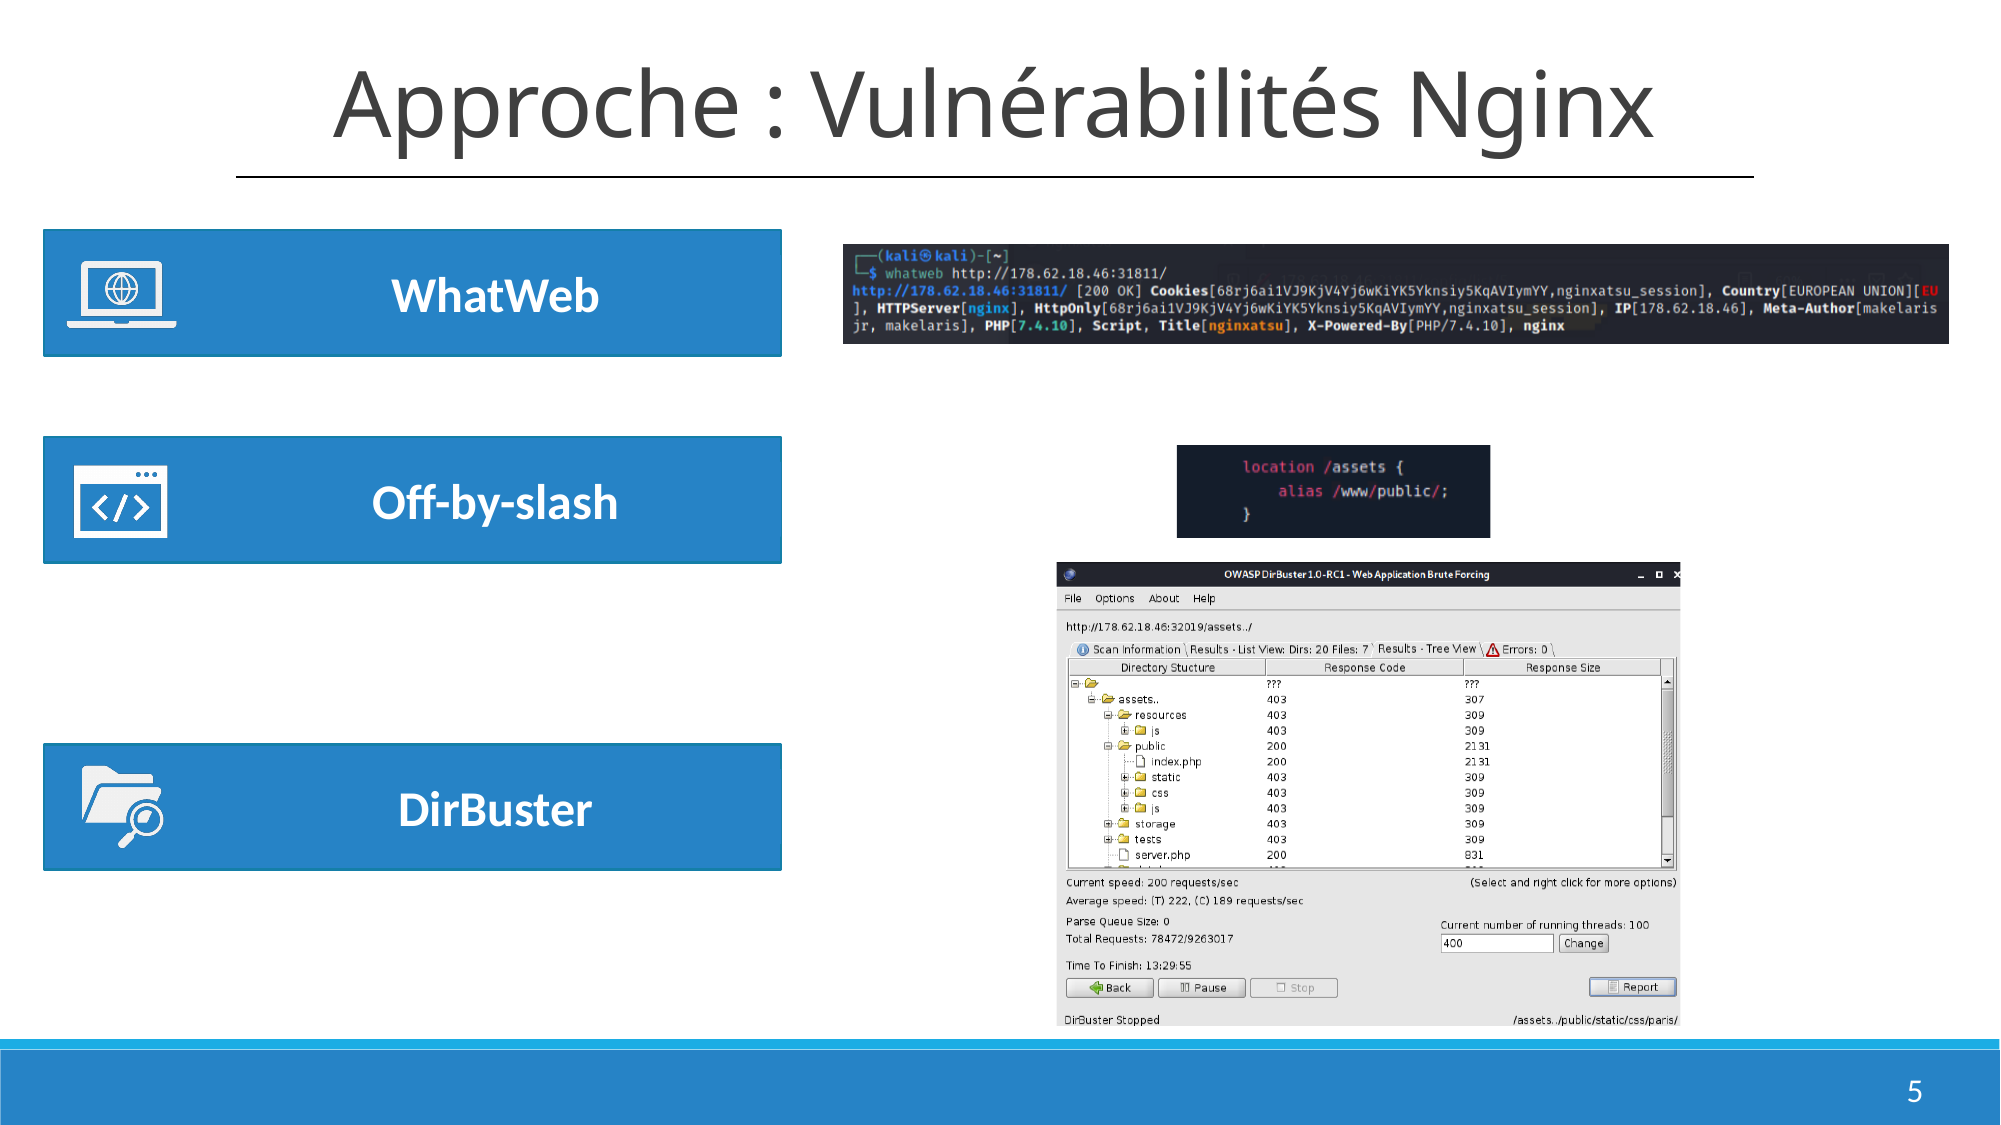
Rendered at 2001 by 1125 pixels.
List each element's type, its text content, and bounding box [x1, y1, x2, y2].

picture [64, 236, 179, 352]
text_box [43, 743, 782, 871]
picture [1056, 561, 1681, 1027]
picture [64, 445, 178, 559]
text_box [0, 54, 2000, 178]
picture [1176, 445, 1491, 539]
text_box 5 [1830, 1053, 2000, 1125]
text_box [43, 436, 782, 563]
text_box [43, 229, 782, 357]
picture [64, 743, 179, 859]
picture [842, 244, 1950, 345]
